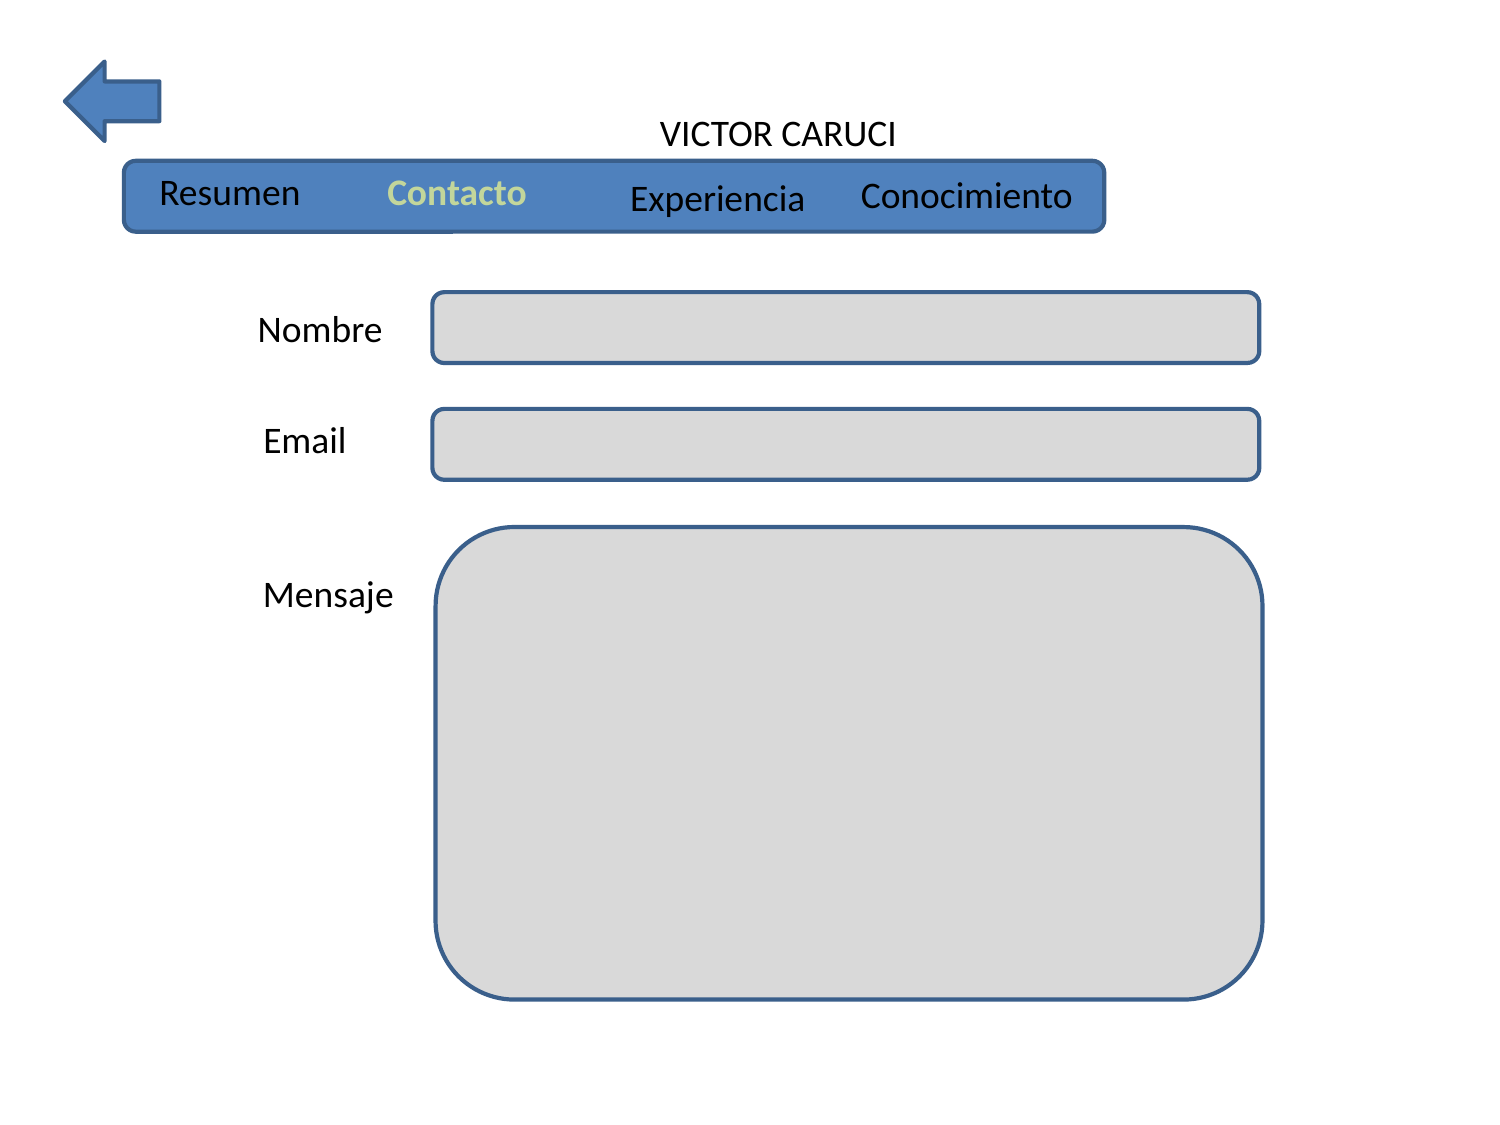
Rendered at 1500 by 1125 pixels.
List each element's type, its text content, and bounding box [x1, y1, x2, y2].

text_box Email [248, 408, 362, 469]
text_box Experiencia [615, 166, 821, 227]
text_box [430, 406, 1262, 482]
text_box [430, 290, 1262, 366]
text_box [62, 59, 162, 143]
text_box Conocimiento [846, 163, 1088, 224]
text_box [433, 524, 1265, 1002]
text_box VICTOR CARUCI [645, 101, 912, 158]
text_box Mensaje [248, 562, 409, 623]
text_box [121, 158, 1107, 234]
text_box Nombre [242, 297, 398, 357]
text_box Resumen [144, 160, 316, 221]
text_box Contacto [372, 160, 542, 221]
